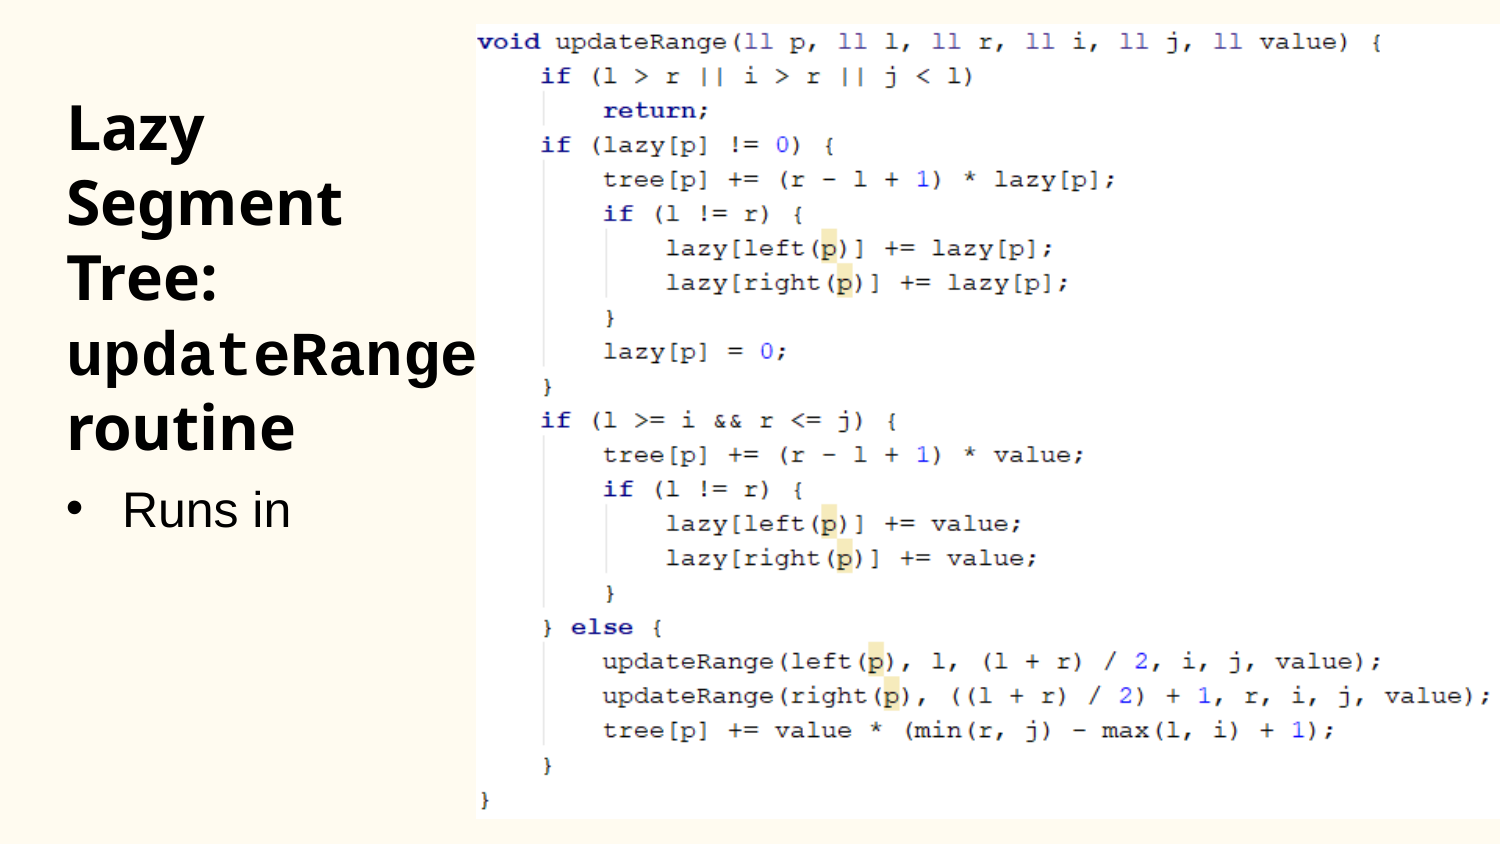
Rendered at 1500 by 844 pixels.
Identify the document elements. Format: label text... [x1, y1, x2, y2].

picture [475, 24, 1500, 820]
title Lazy Segment Tree: updateRange routine [51, 72, 470, 174]
